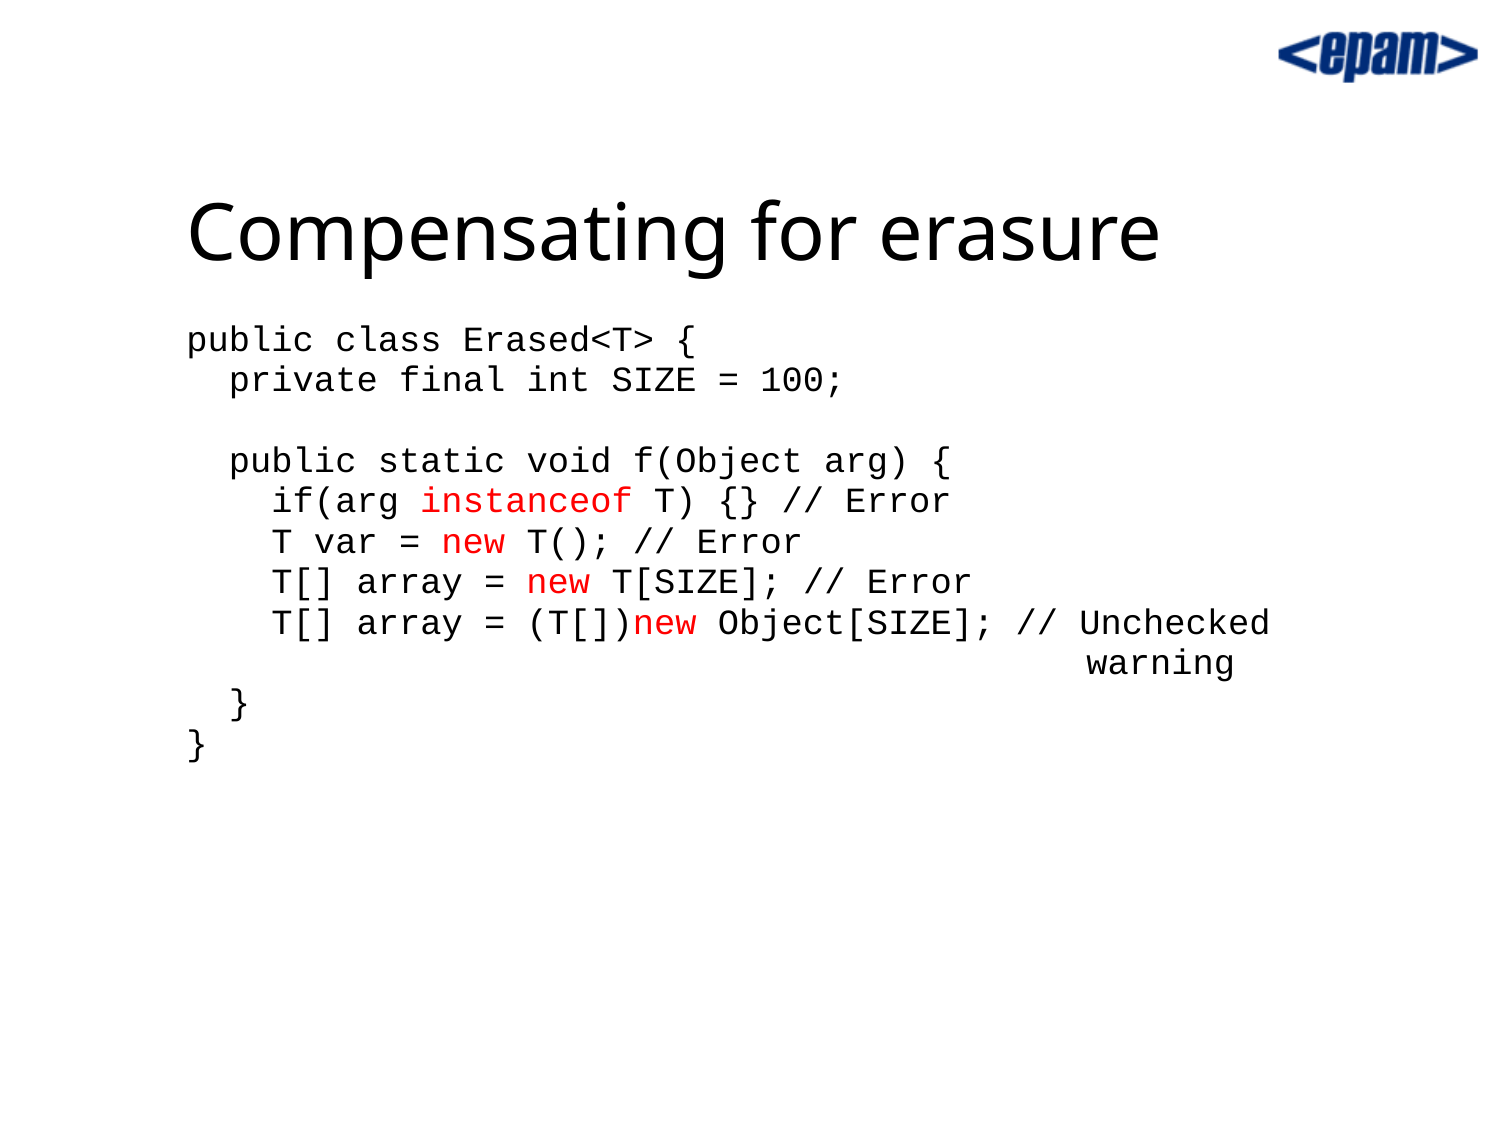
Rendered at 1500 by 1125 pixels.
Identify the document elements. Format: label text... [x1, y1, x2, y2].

picture [1246, 0, 1500, 102]
text_box Compensating for erasure public class Erased<T> { private final int SIZE = 100; public static void f(Object arg) { if(arg instanceof T) {} // Error T var = new T(); // Error T[] array = new T[SIZE]; // Error T[] array = (T[])new Object[SIZE]; // Unchecked warning } } [186, 188, 1437, 764]
